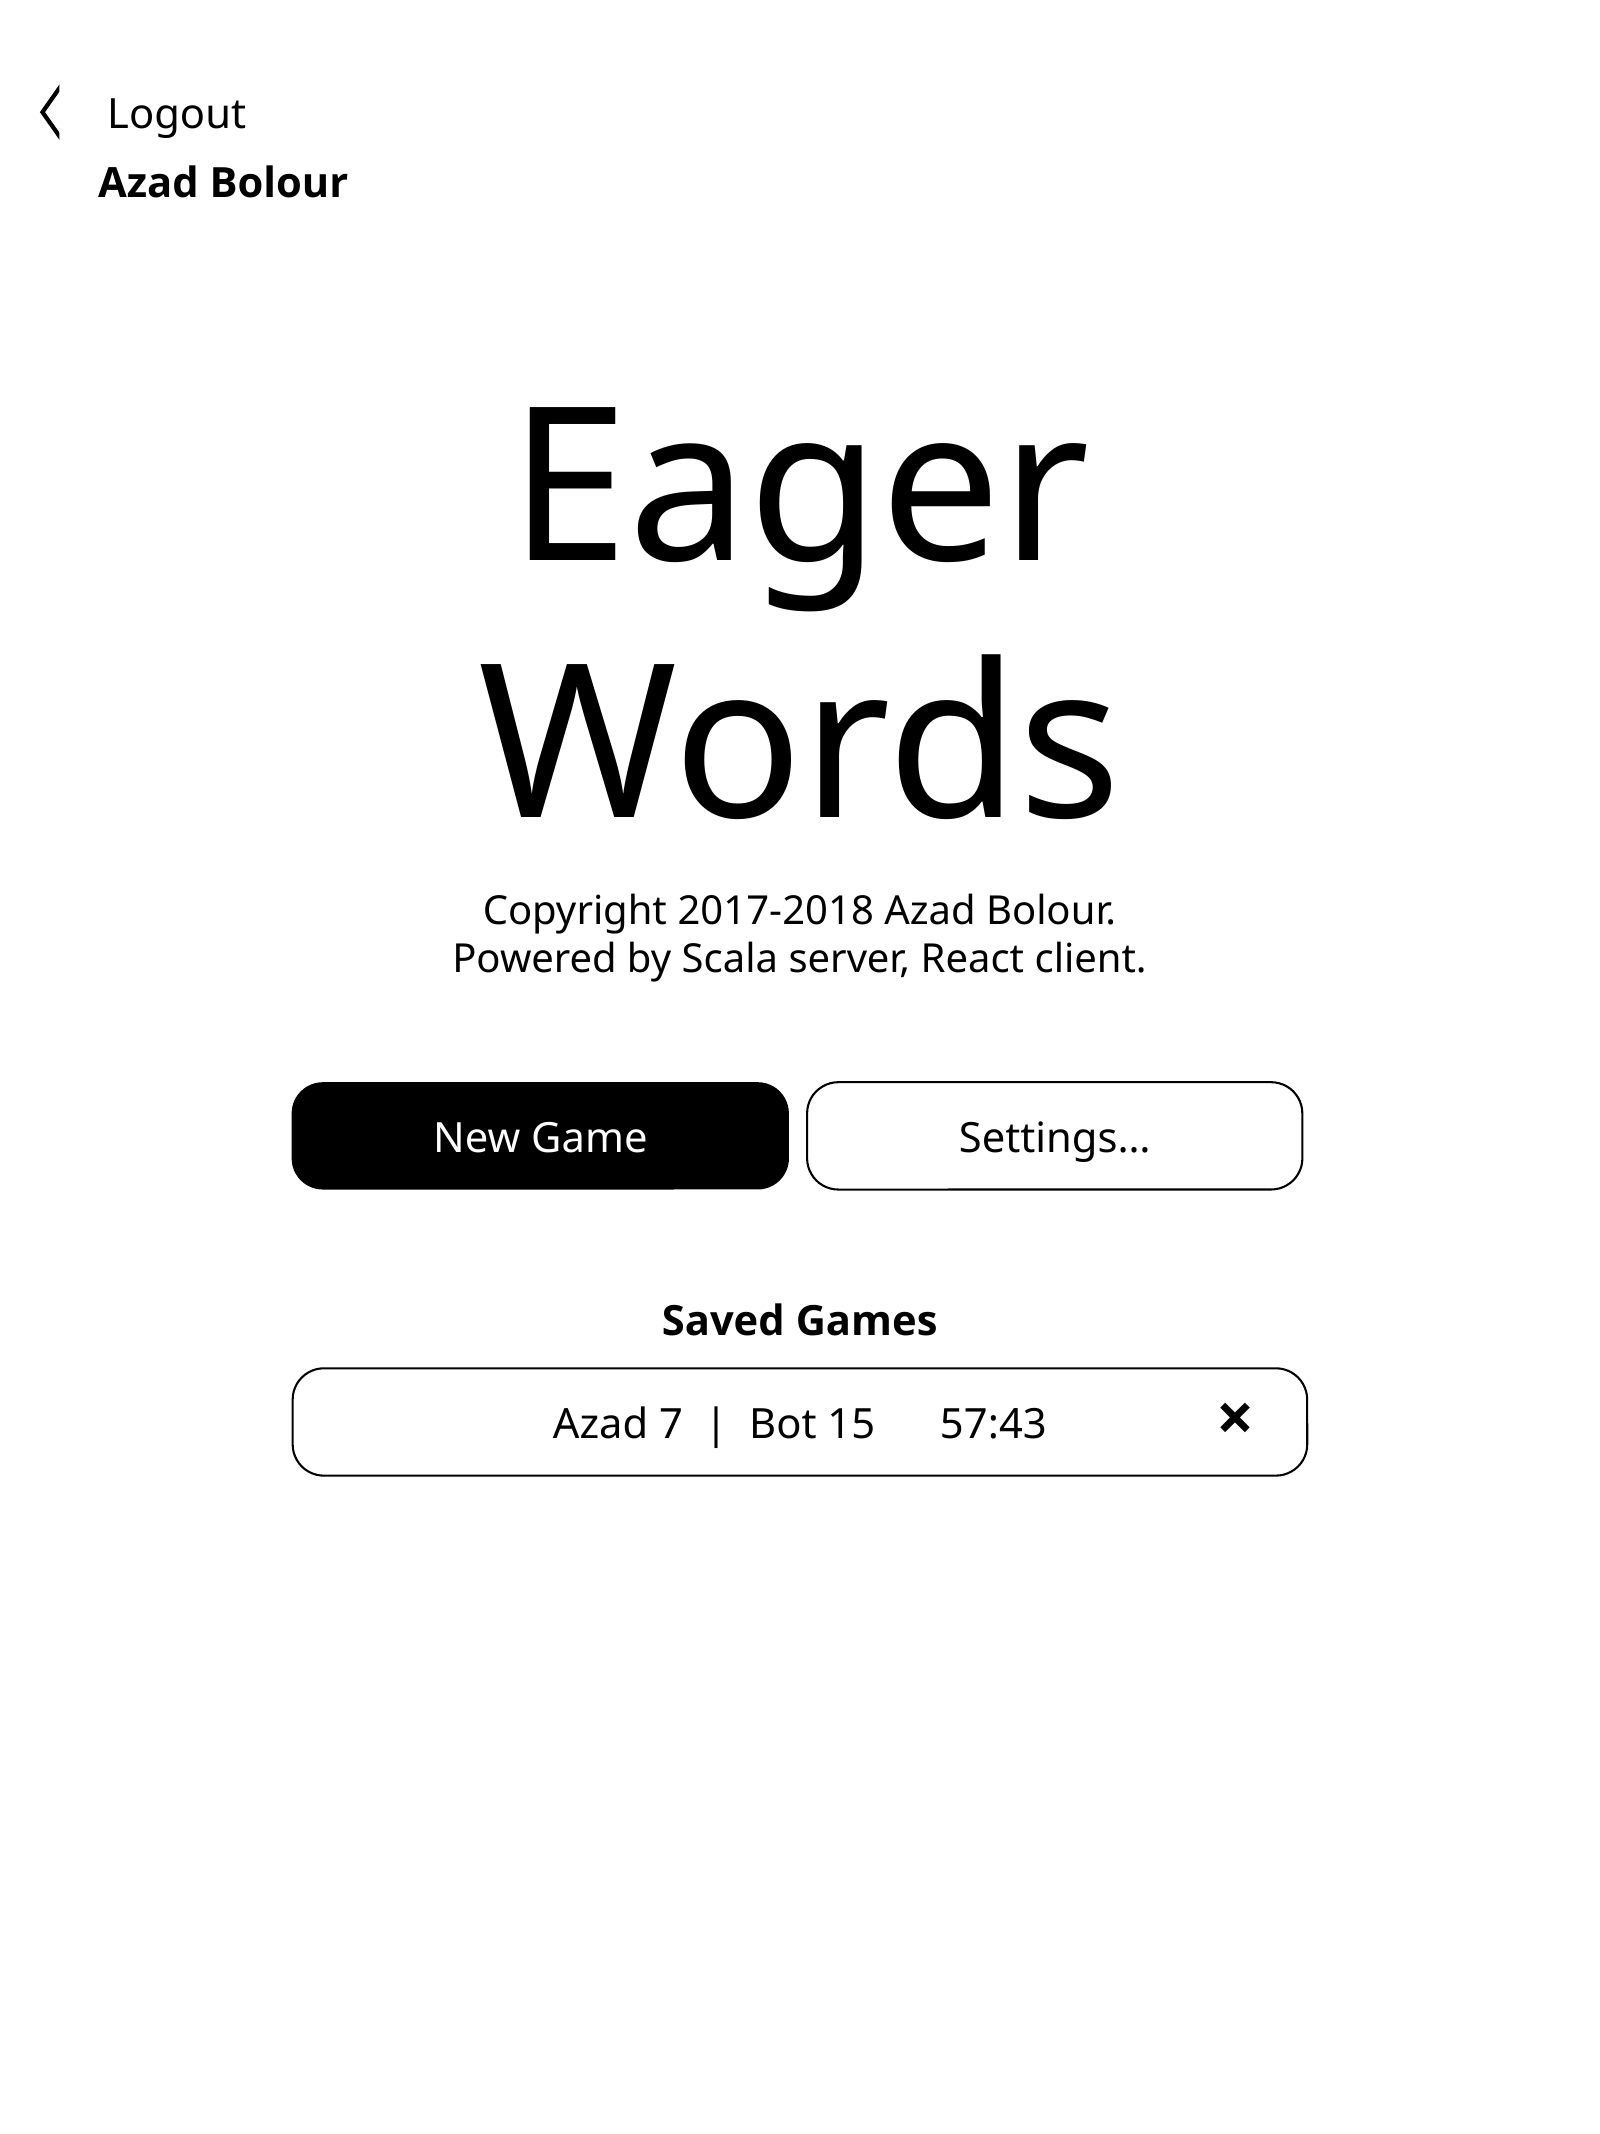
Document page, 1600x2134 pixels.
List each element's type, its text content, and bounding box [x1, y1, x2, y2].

text_box [1193, 1369, 1304, 1468]
text_box Azad Bolour [91, 149, 355, 212]
text_box New Game [291, 1082, 789, 1190]
text_box × [1210, 1368, 1262, 1372]
text_box Settings… [807, 1082, 1303, 1190]
title Eager Words [156, 459, 1444, 867]
text_box Logout [91, 60, 420, 164]
text_box Azad 7 | Bot 15 57:43 [292, 1368, 1308, 1476]
subtitle Copyright 2017-2018 Azad Bolour. Powered by Scala server, React client. [156, 878, 1444, 1018]
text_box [42, 74, 70, 153]
text_box Saved Games [655, 1287, 945, 1350]
